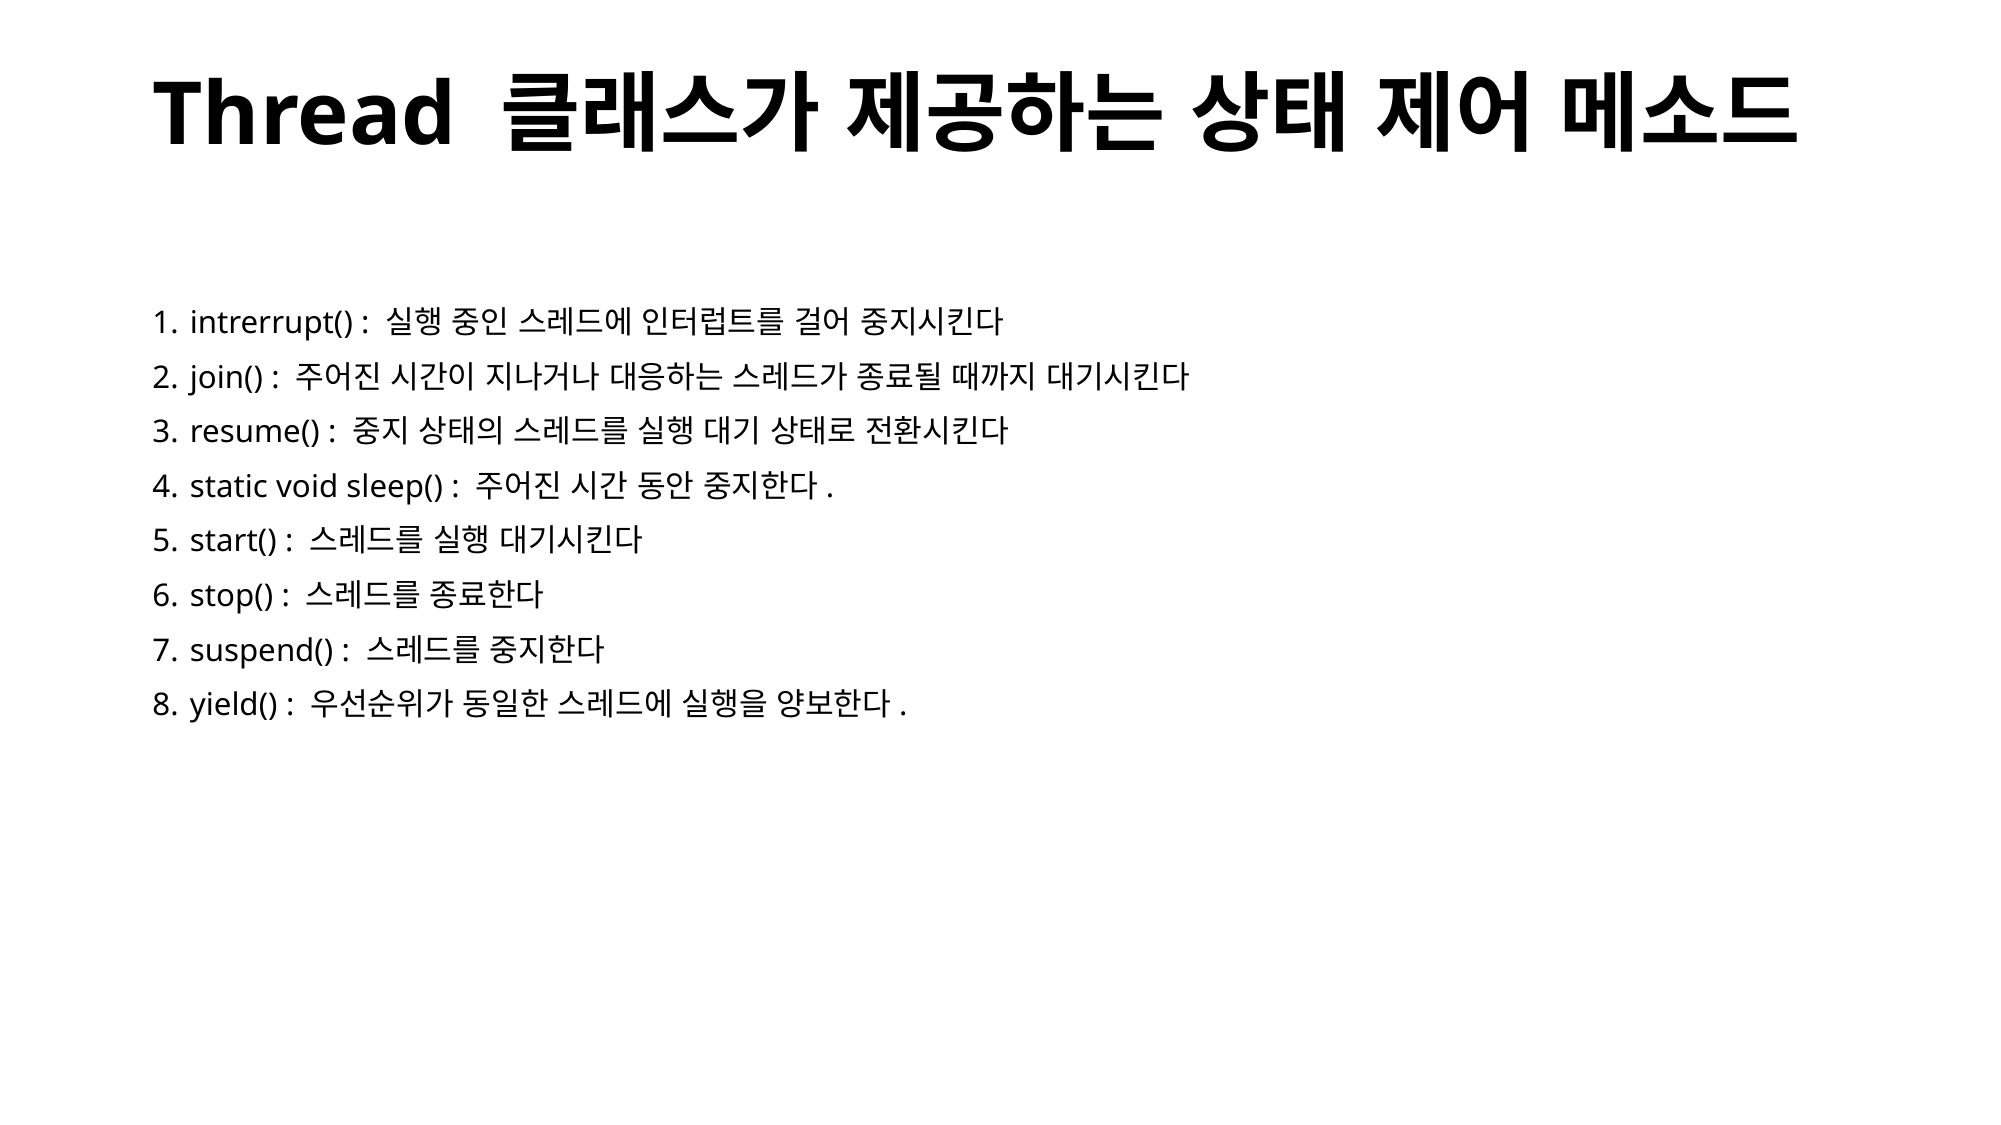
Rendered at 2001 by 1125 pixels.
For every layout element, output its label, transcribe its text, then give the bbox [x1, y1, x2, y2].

title Thread 클래스가 제공하는 상태 제어 메소드 [137, 59, 1863, 278]
list intrerrupt() : 실행 중인 스레드에 인터럽트를 걸어 중지시킨다 join() : 주어진 시간이 지나거나 대응하는 스레드가 종료될 때까지 대기시킨다 resume() : 중지 상태의 스레드를 실행 대기 상태로 전환시킨다 static void sleep() : 주어진 시간 동안 중지한다. start() : 스레드를 실행 대기시킨다 stop() : 스레드를 종료한다 suspend() : 스레드를 중지한다 yield() : 우선순위가 동일한 스레드에 실행을 양보한다. [137, 299, 1863, 1014]
